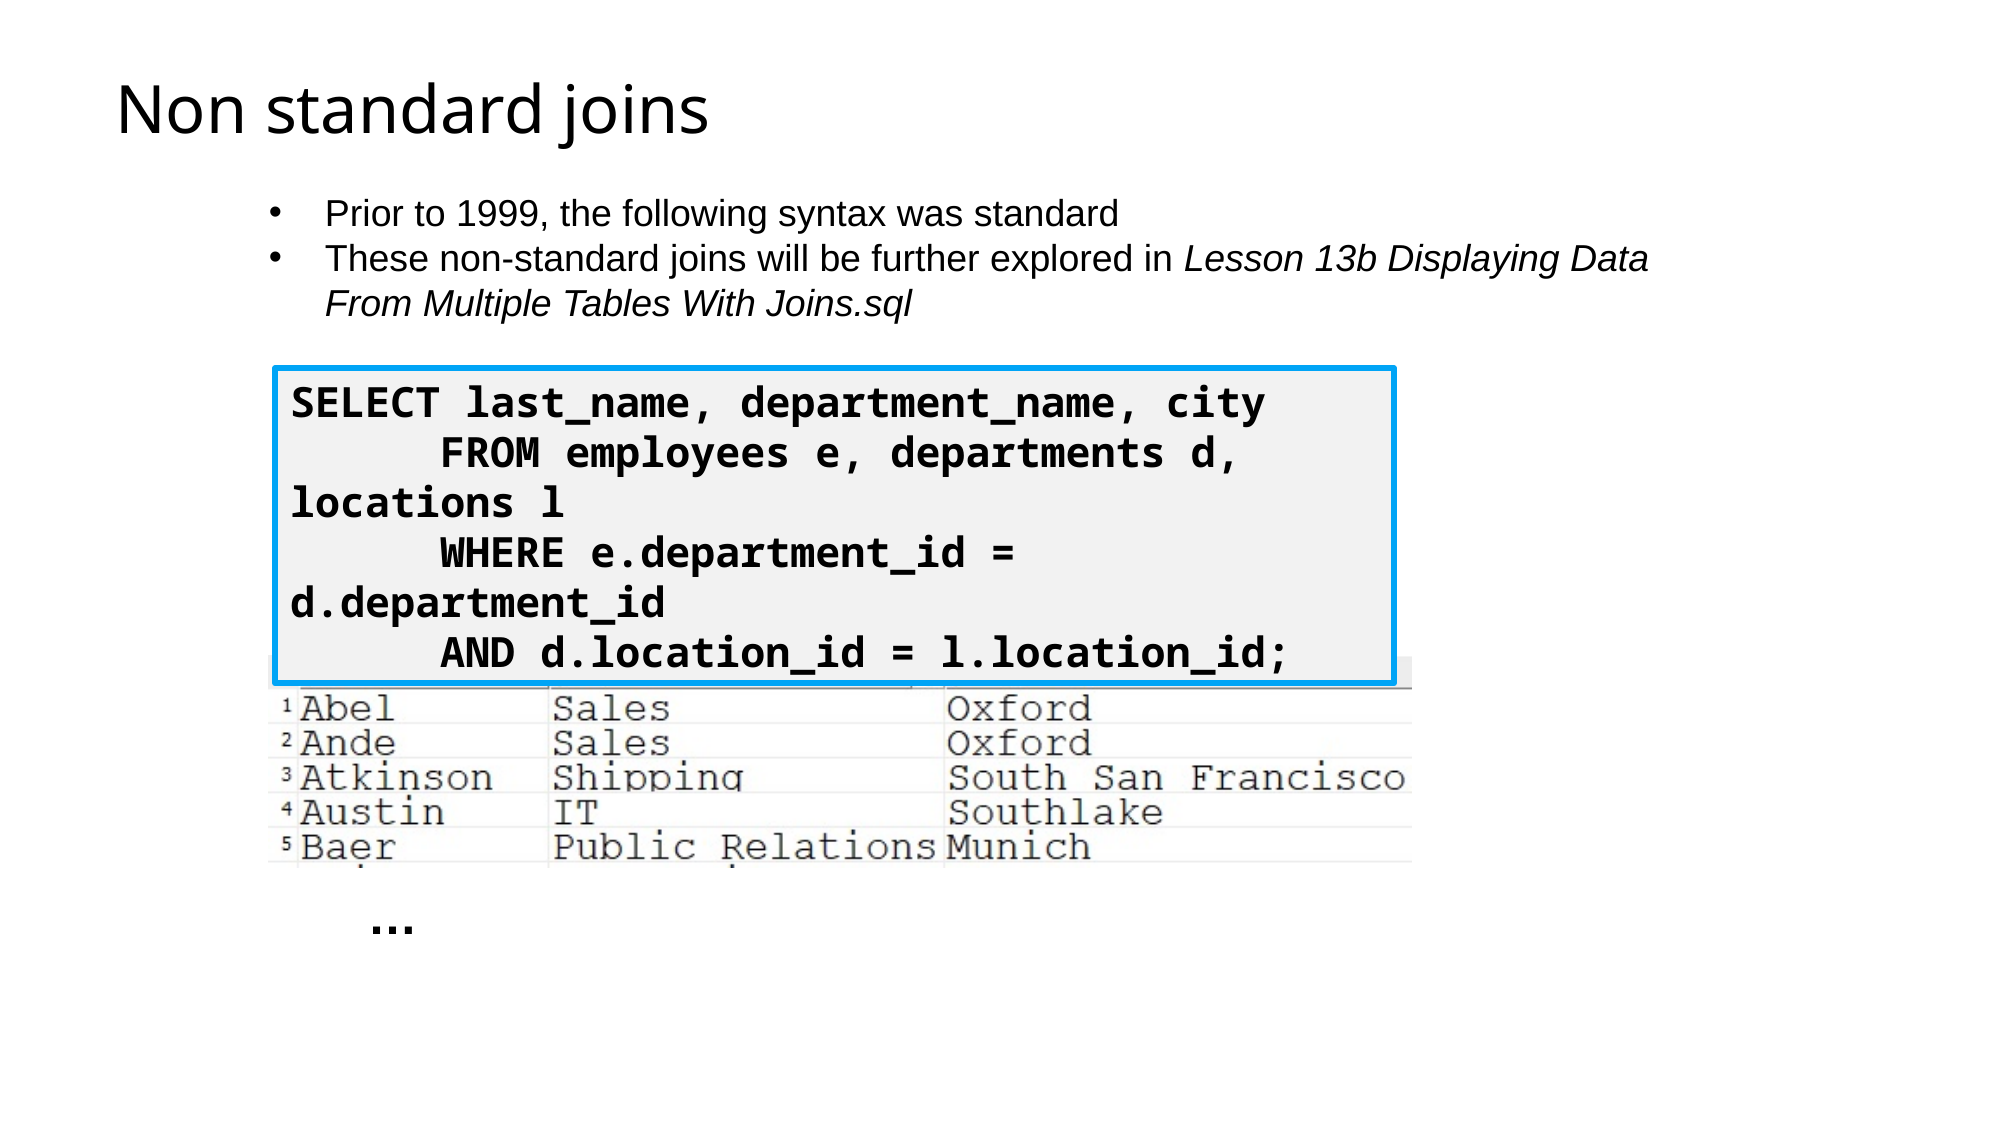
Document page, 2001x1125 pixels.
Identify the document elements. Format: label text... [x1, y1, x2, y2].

text_box [309, 332, 1691, 1000]
picture [268, 655, 1412, 868]
text_box Non standard joins [100, 59, 1910, 155]
text_box … [367, 884, 496, 953]
picture [279, 655, 1390, 679]
text_box Prior to 1999, the following syntax was standard These non-standard joins will be further explored in Lesson 13b Displaying Data From Multiple Tables With Joins.sql [268, 189, 1732, 332]
text_box SELECT last_name, department_name, city FROM employees e, departments d, locations l WHERE e.department_id = d.department_id AND d.location_id = l.location_id; [275, 368, 1394, 655]
